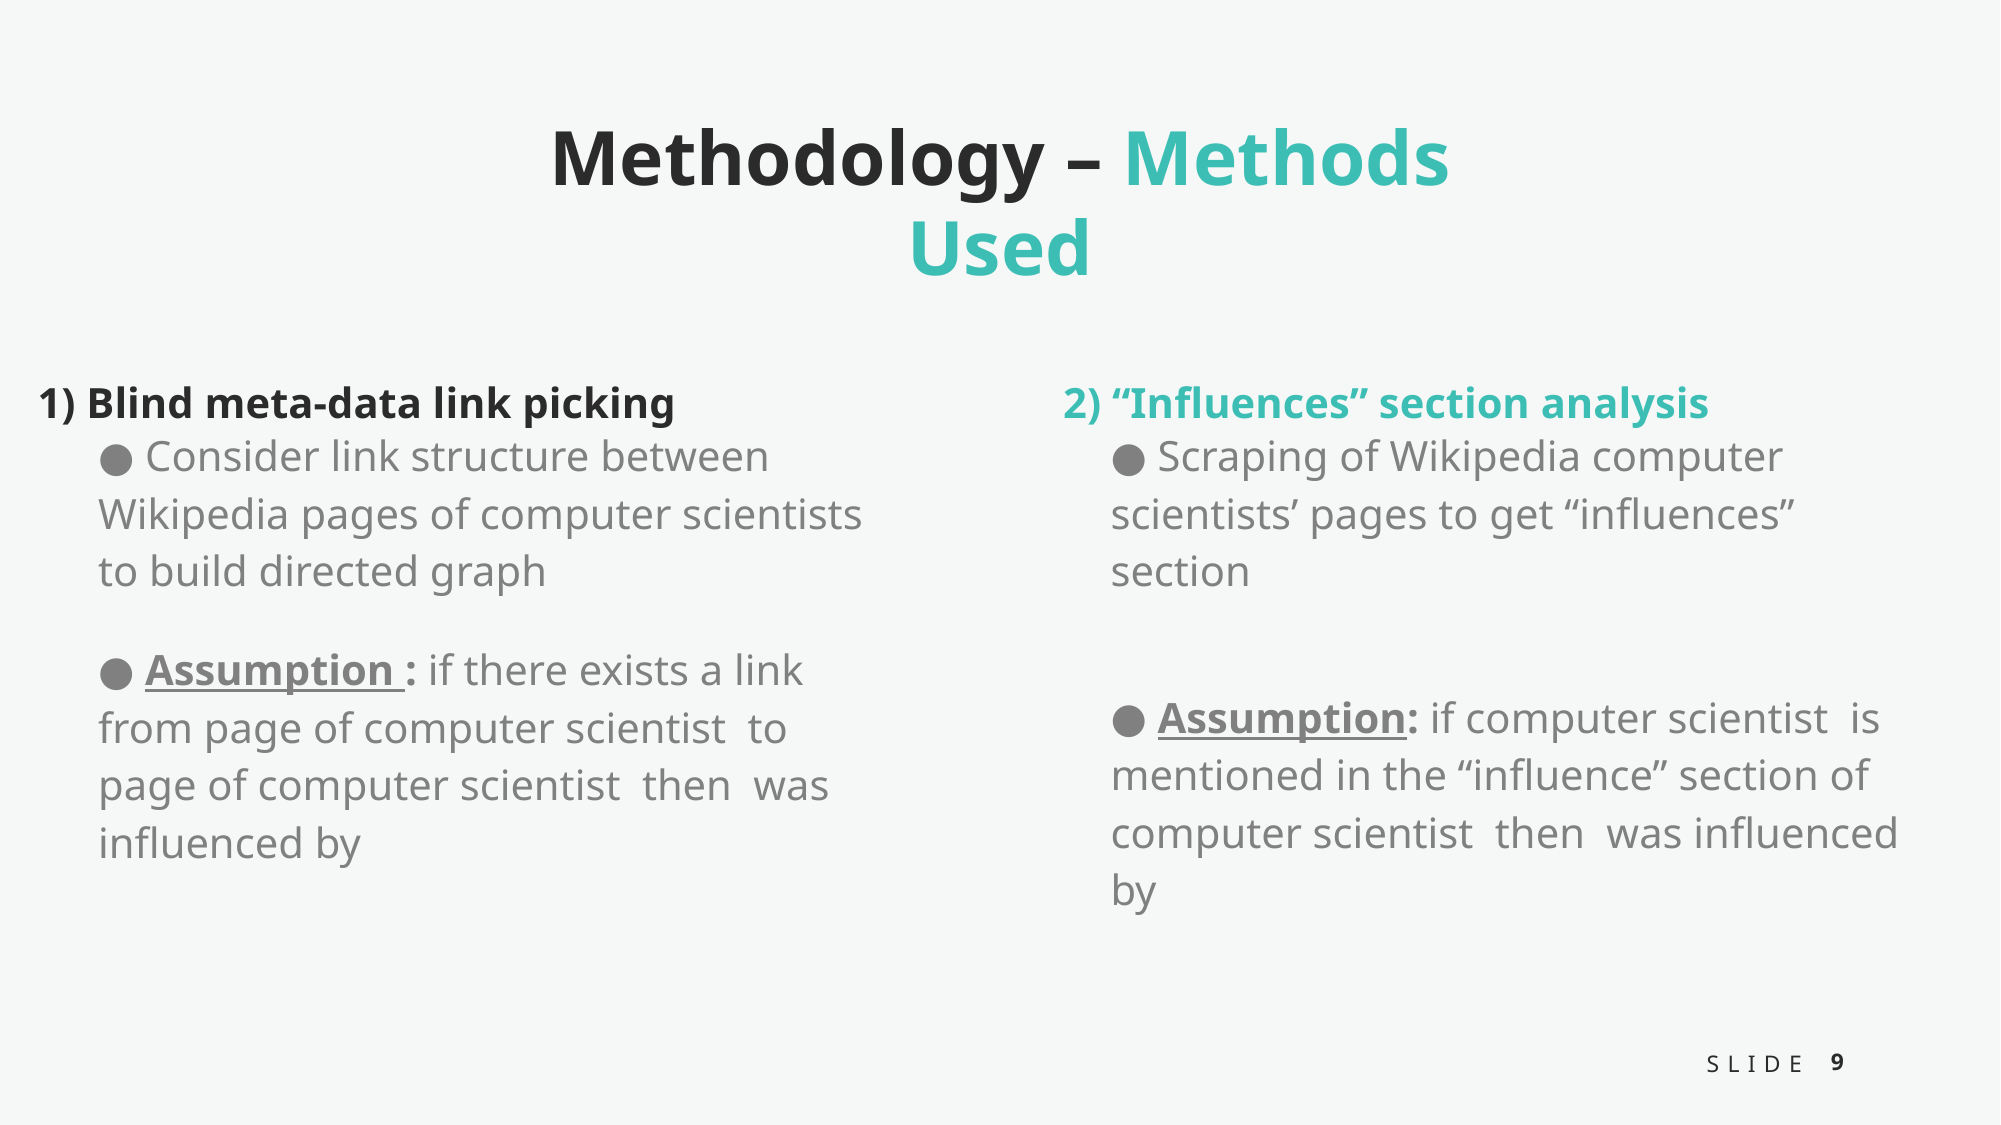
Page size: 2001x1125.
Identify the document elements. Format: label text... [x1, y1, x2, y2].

text_box 2) “Influences” section analysis [1025, 344, 1725, 434]
text_box Methodology – Methods Used [496, 103, 1503, 298]
text_box 1) Blind meta-data link picking [0, 344, 691, 434]
